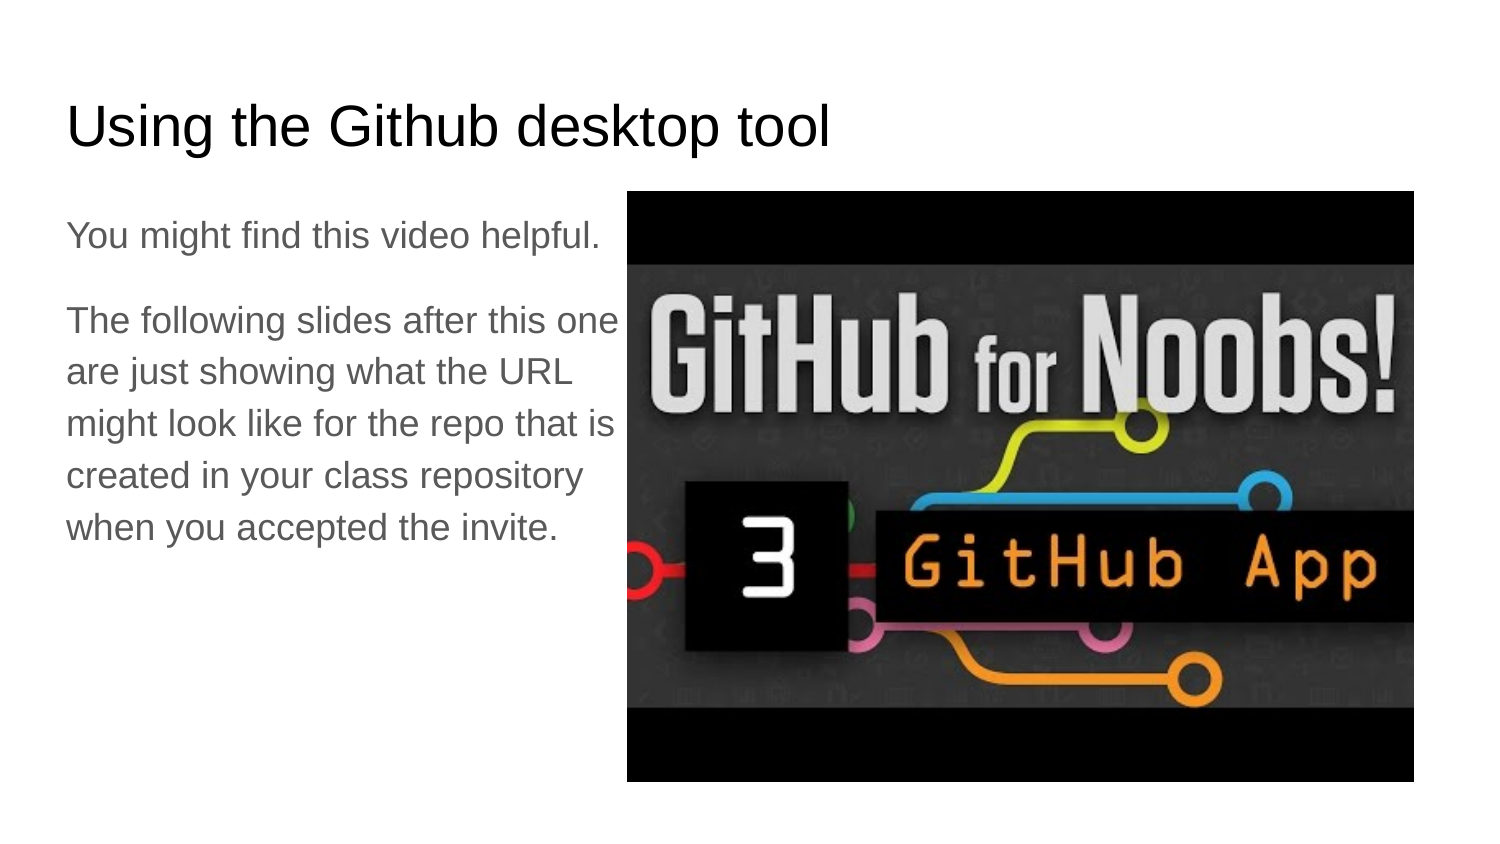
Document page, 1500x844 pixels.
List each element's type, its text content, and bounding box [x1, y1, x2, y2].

title Using the Github desktop tool [51, 72, 1449, 167]
list You might find this video helpful. The following slides after this one are just showing what the URL might look like for the repo that is created in your class repository when you accepted the invite. [51, 189, 639, 750]
picture [627, 191, 1415, 782]
